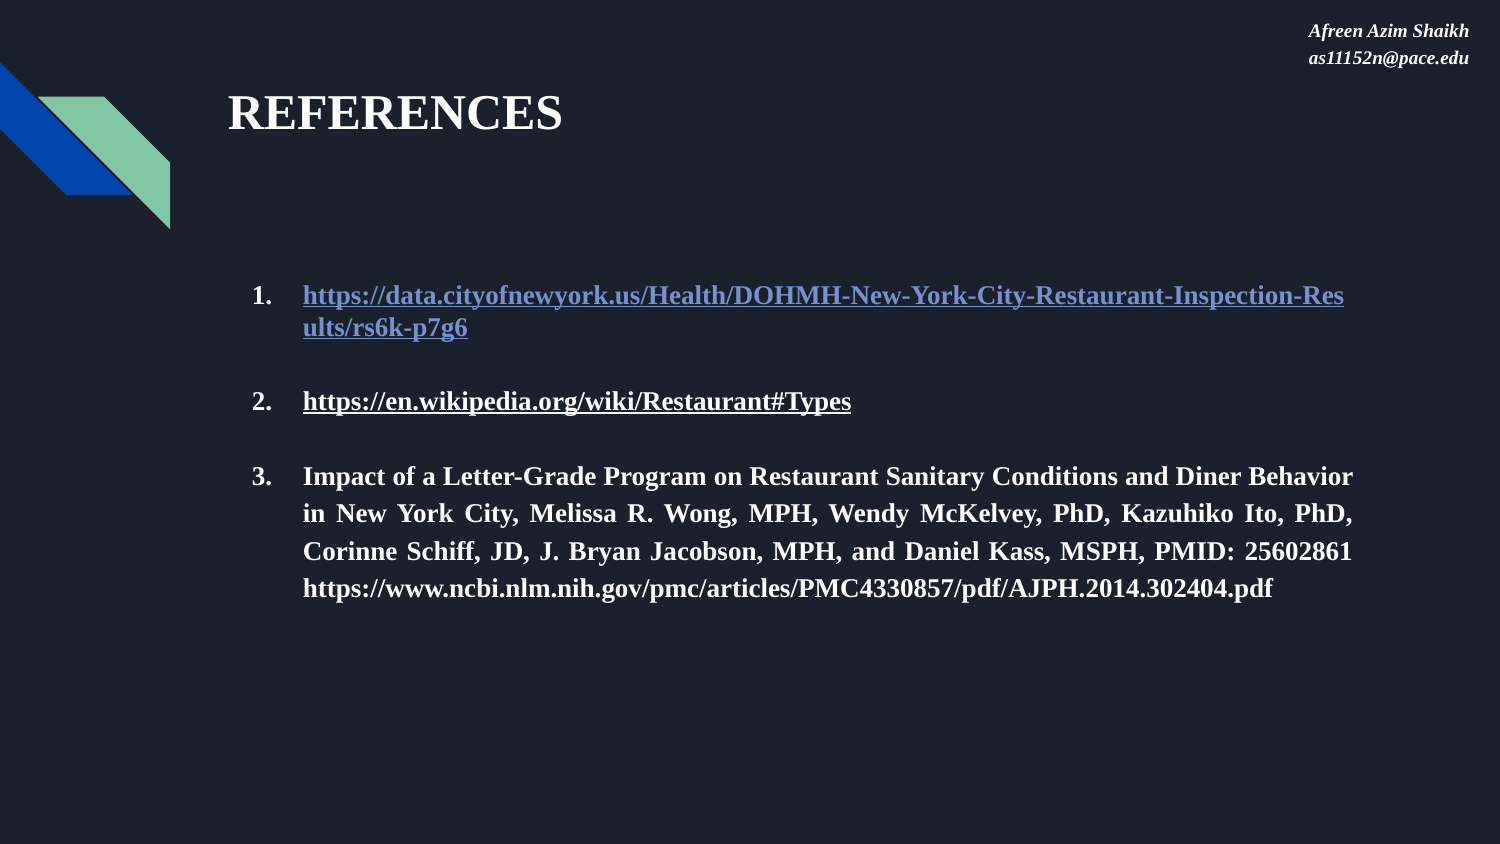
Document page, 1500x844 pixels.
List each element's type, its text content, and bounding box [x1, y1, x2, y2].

list Afreen Azim Shaikh as11152n@pace.edu [1293, 0, 1500, 80]
title REFERENCES [212, 64, 1368, 215]
list https://data.cityofnewyork.us/Health/DOHMH-New-York-City-Restaurant-Inspection-Results/rs6k-p7g6 https://en.wikipedia.org/wiki/Restaurant#Types Impact of a Letter-Grade Program on Restaurant Sanitary Conditions and Diner Behavior in New York City, Melissa R. Wong, MPH, Wendy McKelvey, PhD, Kazuhiko Ito, PhD, Corinne Schiff, JD, J. Bryan Jacobson, MPH, and Daniel Kass, MSPH, PMID: 25602861 https://www.ncbi.nlm.nih.gov/pmc/articles/PMC4330857/pdf/AJPH.2014.302404.pdf [212, 257, 1368, 735]
